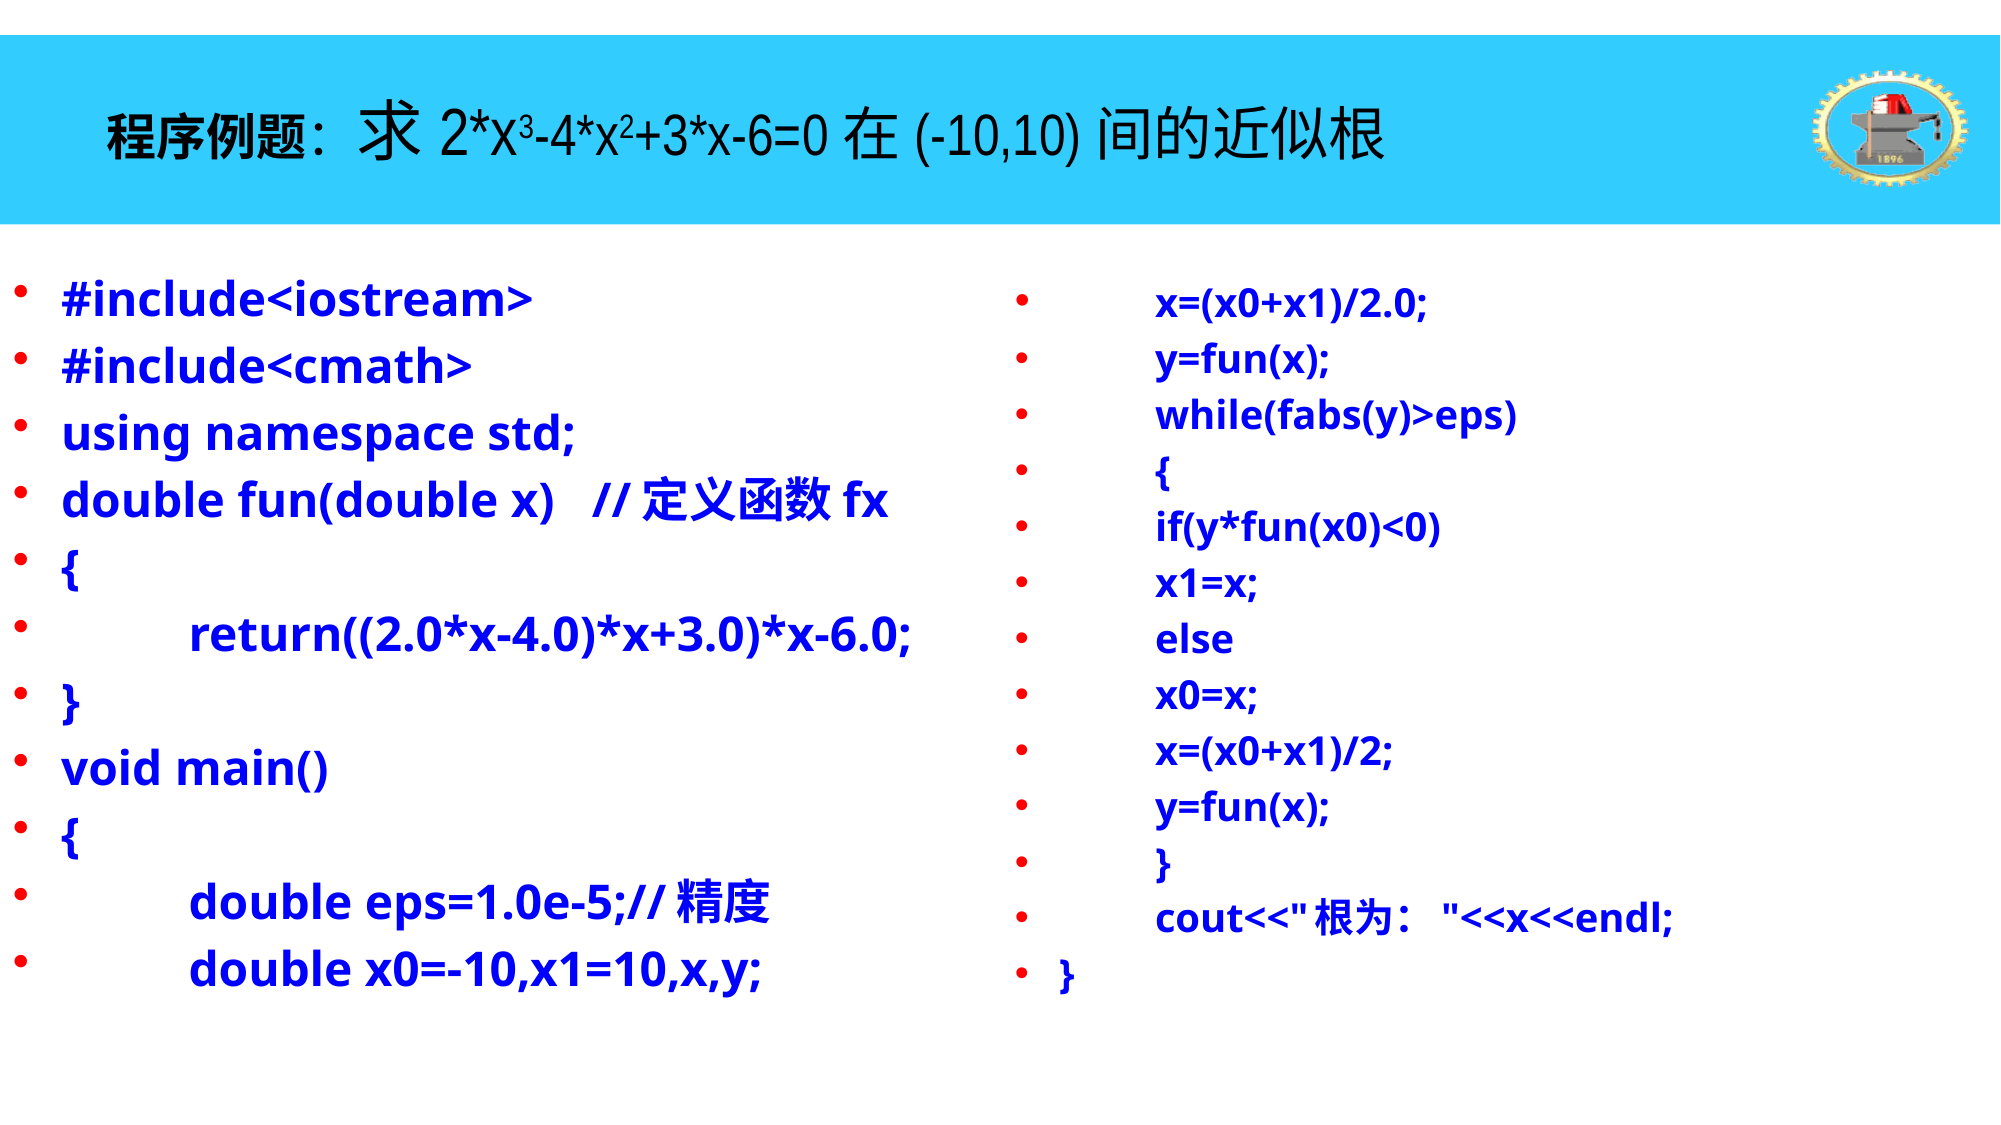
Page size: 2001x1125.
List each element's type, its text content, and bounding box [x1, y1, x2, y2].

title 程序例题：求2*x3-4*x2+3*x-6=0在(-10,10)间的近似根 [93, 35, 1794, 223]
text_box x=(x0+x1)/2.0; y=fun(x); while(fabs(y)>eps) { if(y*fun(x0)<0) x1=x; else x0=x; x=(x0+x1)/2; y=fun(x); } cout<<"根为："<<x<<endl; } [999, 267, 1794, 1010]
list #include<iostream> #include<cmath> using namespace std; double fun(double x) //定义函数fx { return((2.0*x-4.0)*x+3.0)*x-6.0; } void main() { double eps=1.0e-5;//精度 double x0=-10,x1=10,x,y; [0, 262, 941, 1005]
picture [1812, 70, 1969, 187]
